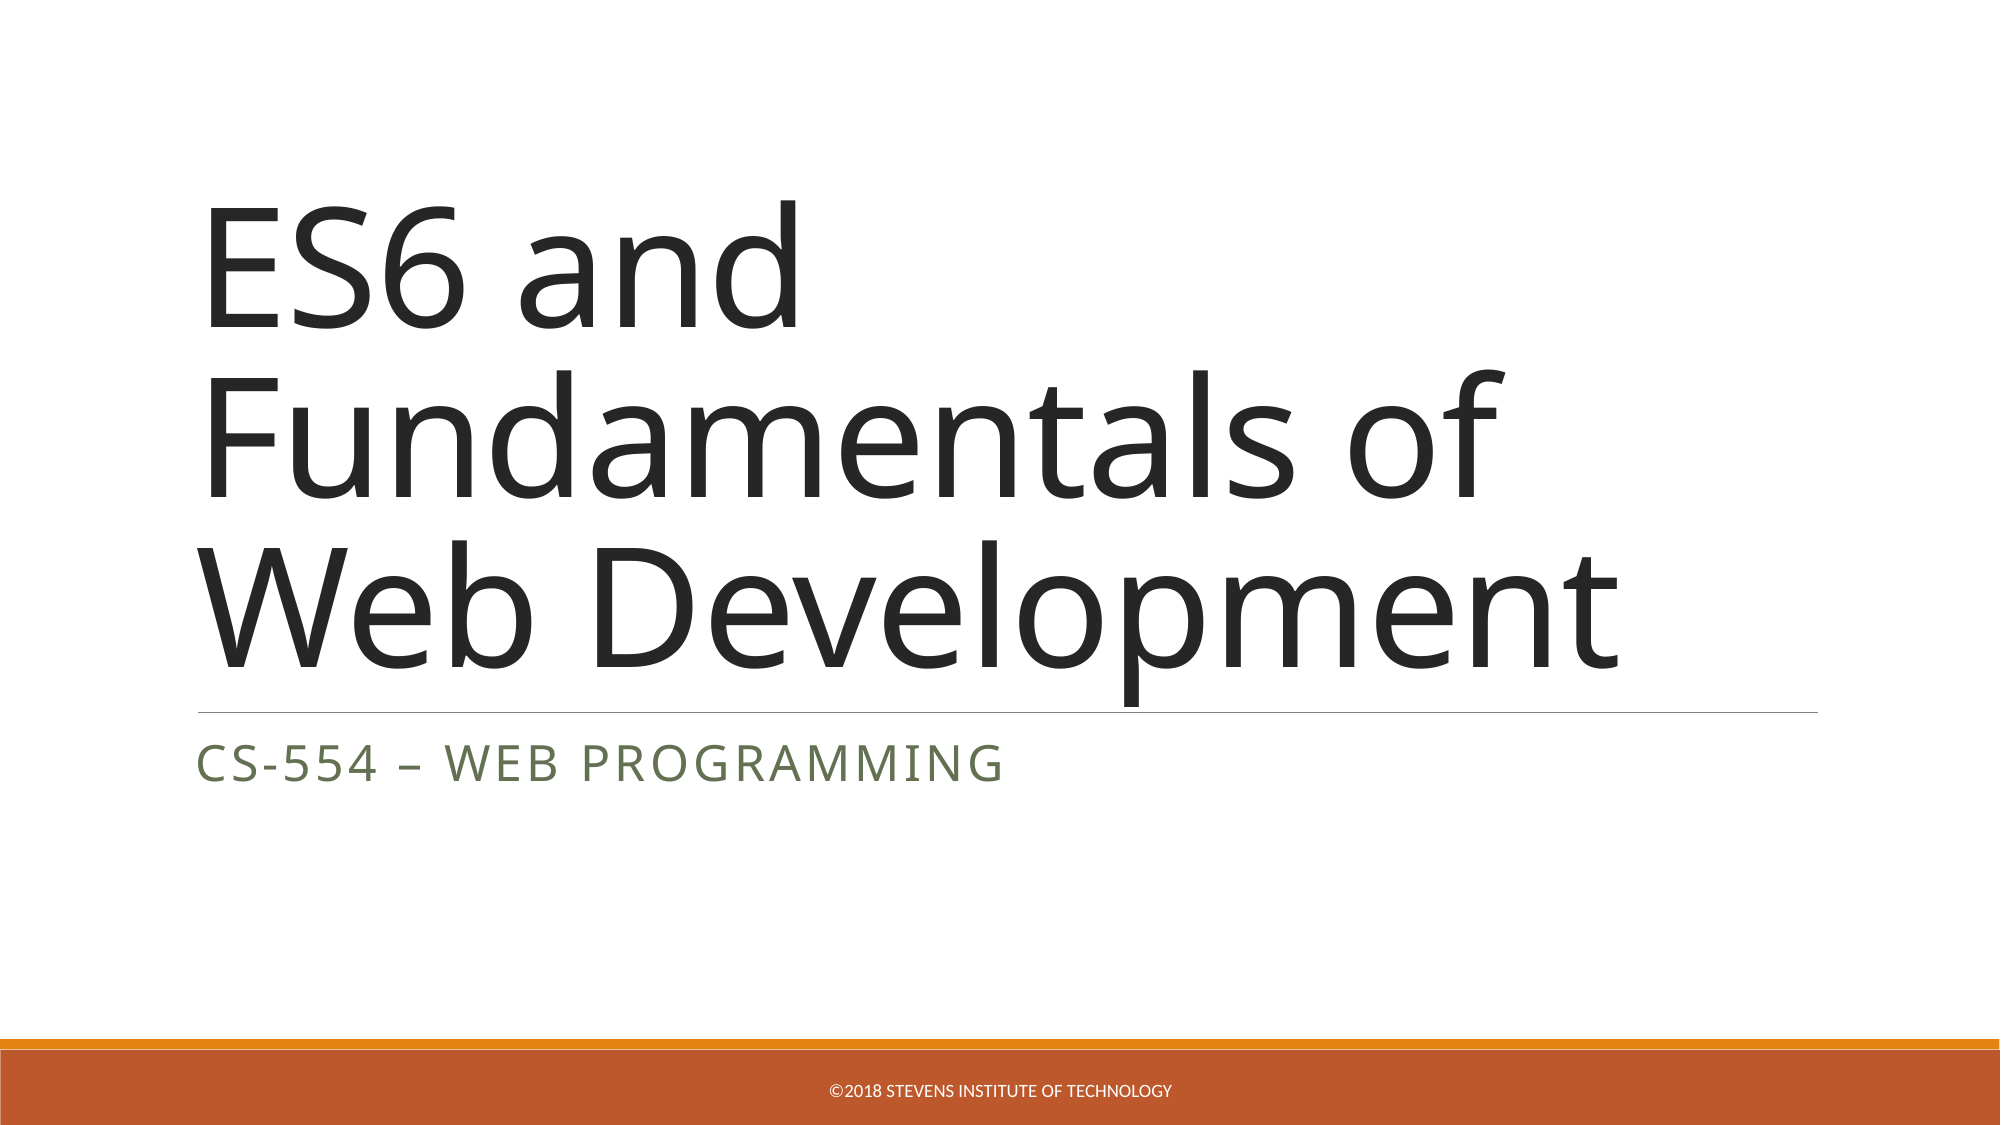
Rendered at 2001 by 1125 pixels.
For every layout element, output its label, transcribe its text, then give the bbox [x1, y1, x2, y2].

subtitle CS-554 – Web Programming [180, 730, 1831, 919]
footer ©2018 STEVENS INSTITUTE OF TECHNOLOGY [604, 1059, 1396, 1120]
title ES6 and Fundamentals of Web Development [180, 124, 1830, 710]
